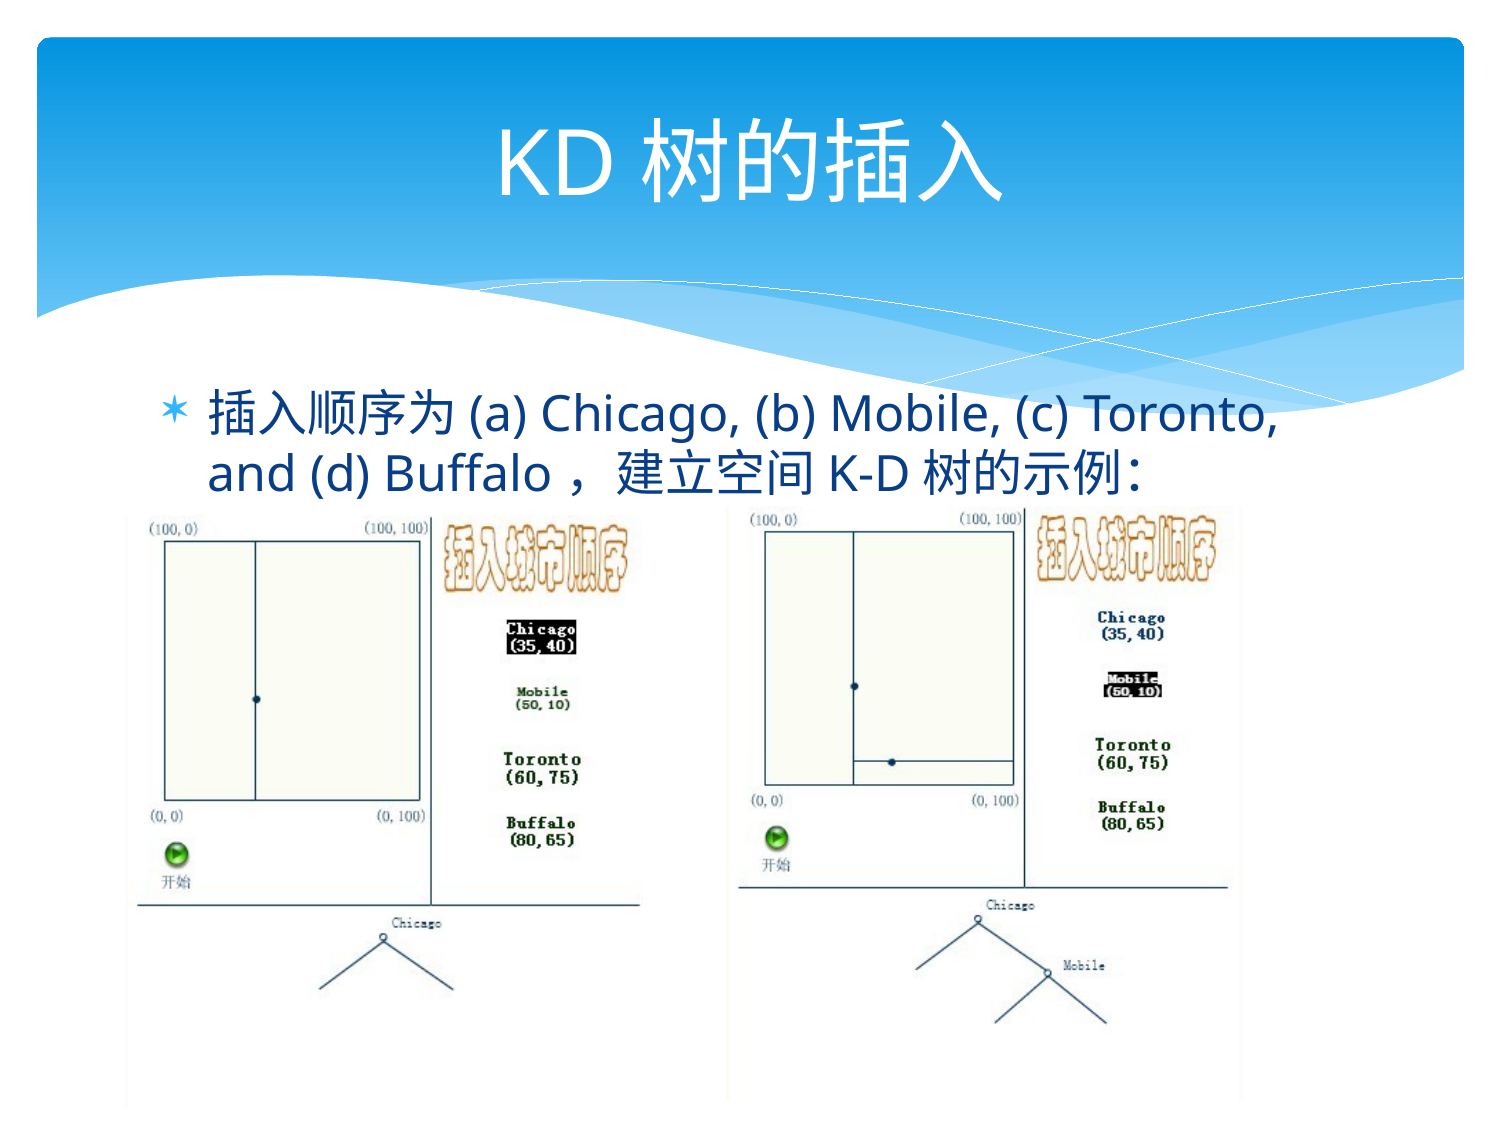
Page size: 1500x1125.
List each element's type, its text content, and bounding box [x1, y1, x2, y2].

picture [126, 514, 643, 1110]
list 插入顺序为(a) Chicago, (b) Mobile, (c) Toronto, and (d) Buffalo，建立空间K-D树的示例： [147, 373, 1363, 940]
picture [726, 506, 1243, 1101]
title KD树的插入 [75, 55, 1425, 261]
